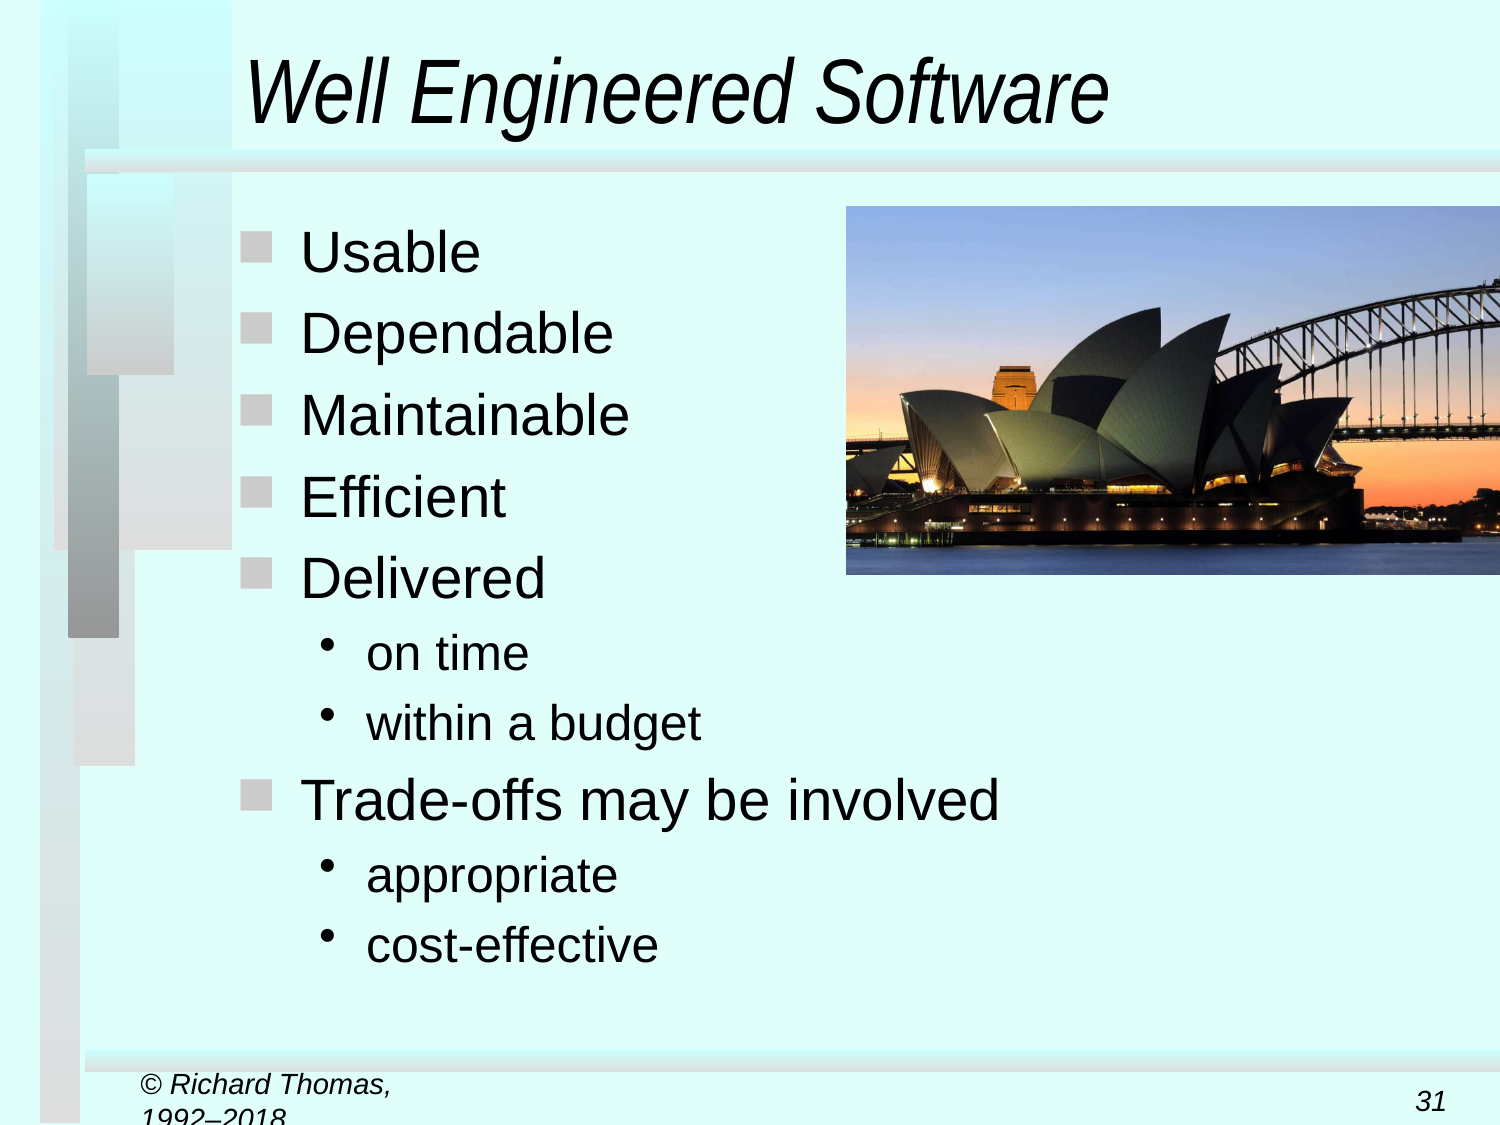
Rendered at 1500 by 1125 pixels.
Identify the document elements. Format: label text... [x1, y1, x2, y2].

title Well Engineered Software [229, 0, 1235, 149]
picture [846, 206, 1500, 575]
slide_number © Richard Thomas, 1992–2018 [125, 1074, 438, 1125]
list Usable Dependable Maintainable Efficient Delivered on time within a budget Trade-offs may be involved appropriate cost-effective [229, 206, 1447, 973]
slide_number 31 [1149, 1074, 1463, 1125]
